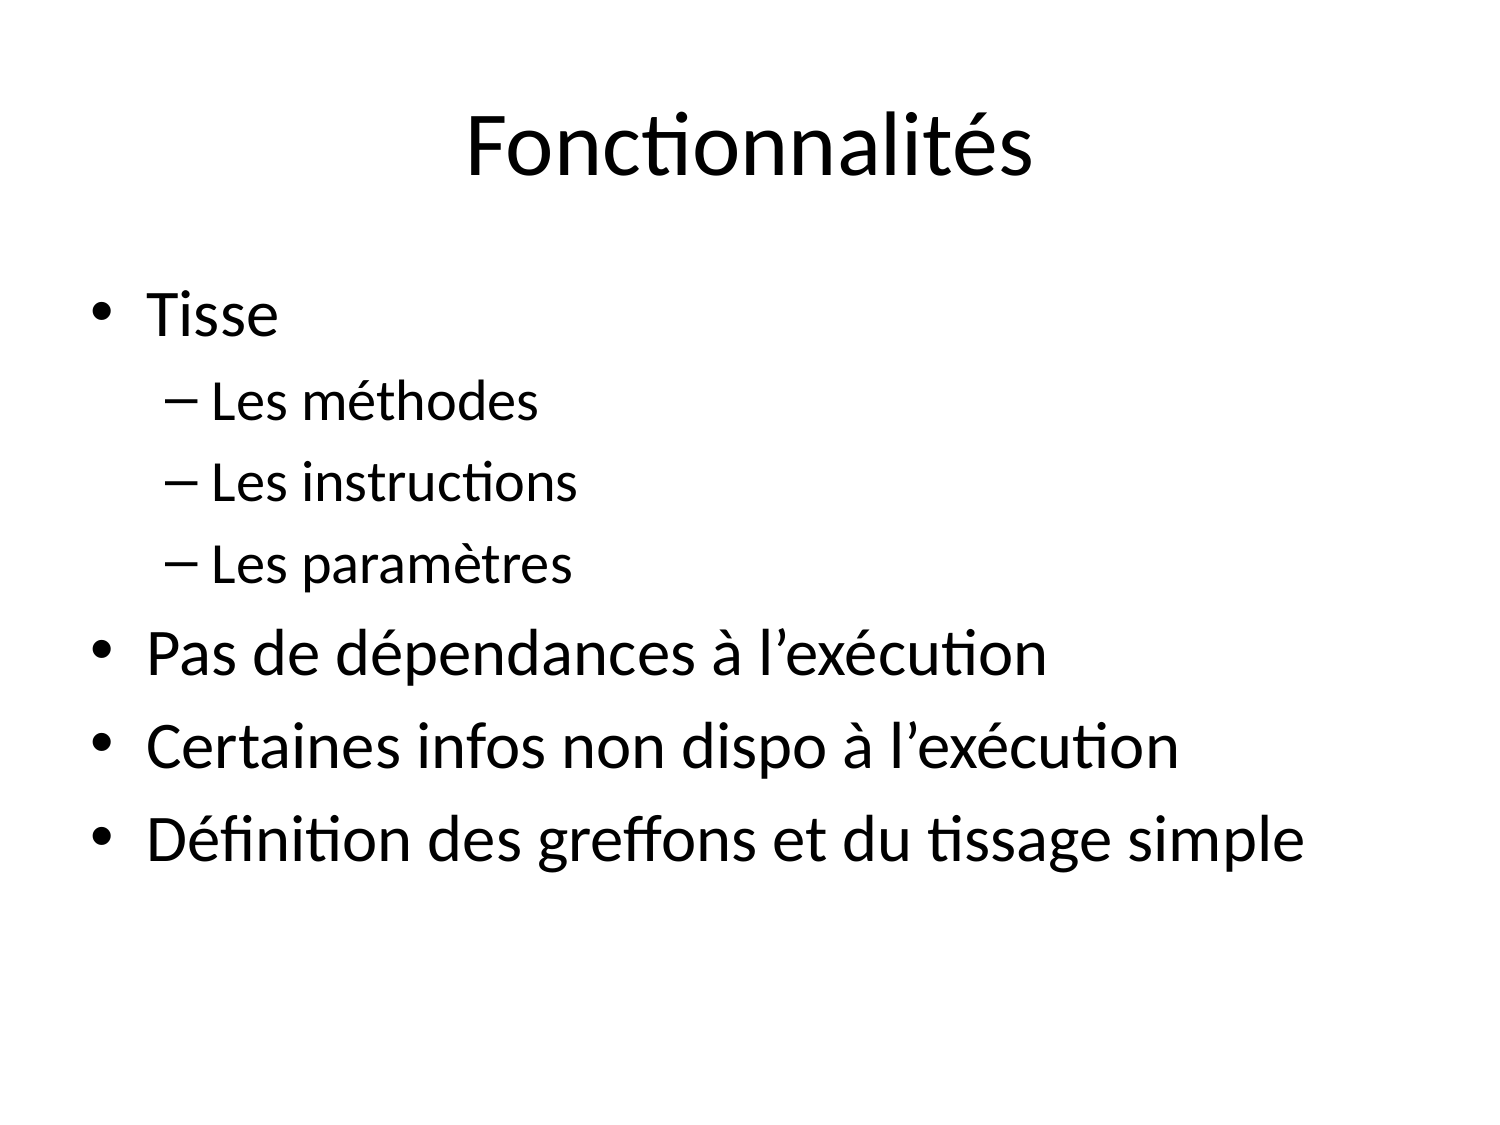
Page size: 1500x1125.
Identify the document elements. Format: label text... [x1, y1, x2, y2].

list Tisse Les méthodes Les instructions Les paramètres Pas de dépendances à l’exécution Certaines infos non dispo à l’exécution Définition des greffons et du tissage simple [75, 262, 1425, 1005]
title Fonctionnalités [75, 45, 1425, 233]
